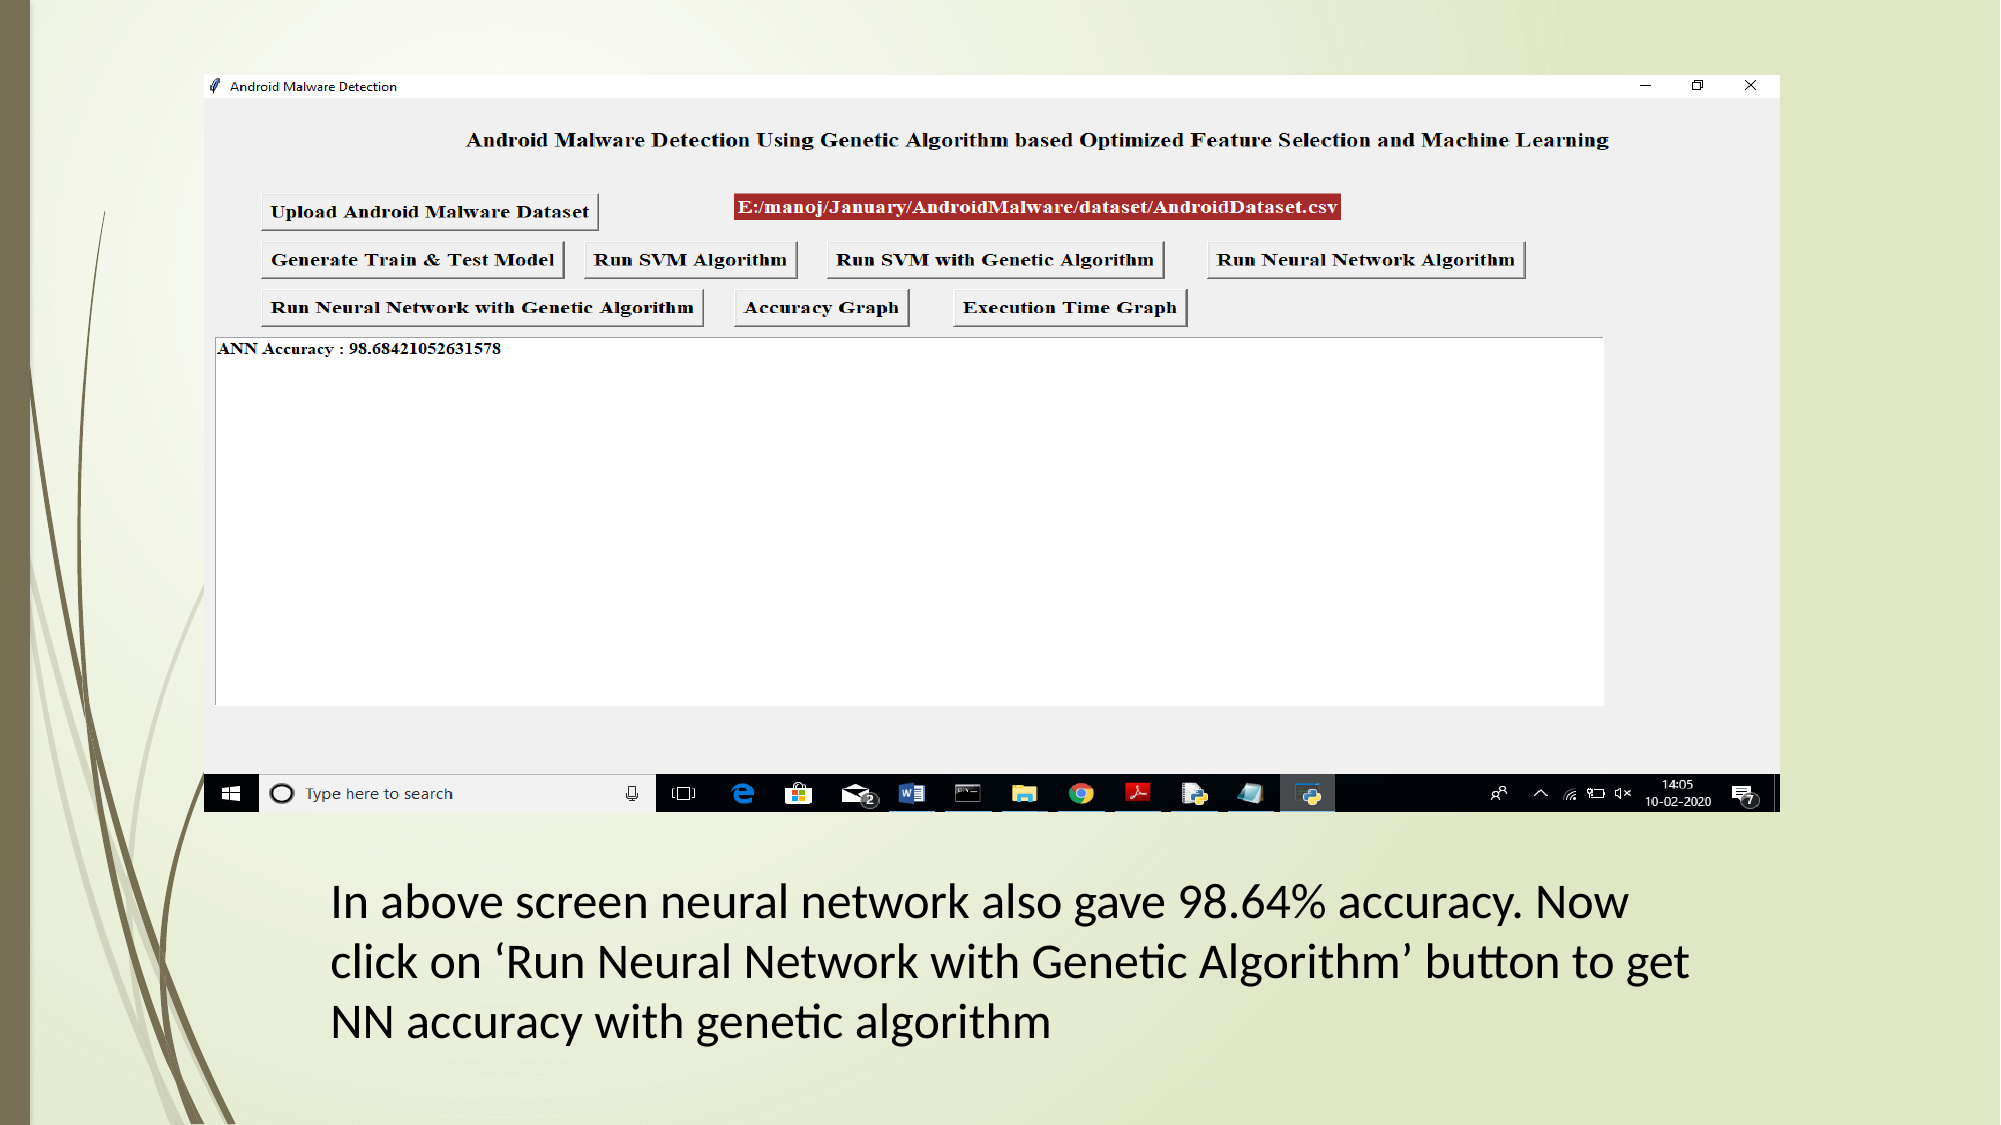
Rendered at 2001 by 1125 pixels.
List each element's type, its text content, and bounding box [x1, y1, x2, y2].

picture [203, 74, 1780, 813]
text_box In above screen neural network also gave 98.64% accuracy. Now click on ‘Run Neural Network with Genetic Algorithm’ button to get NN accuracy with genetic algorithm [315, 861, 1737, 1057]
